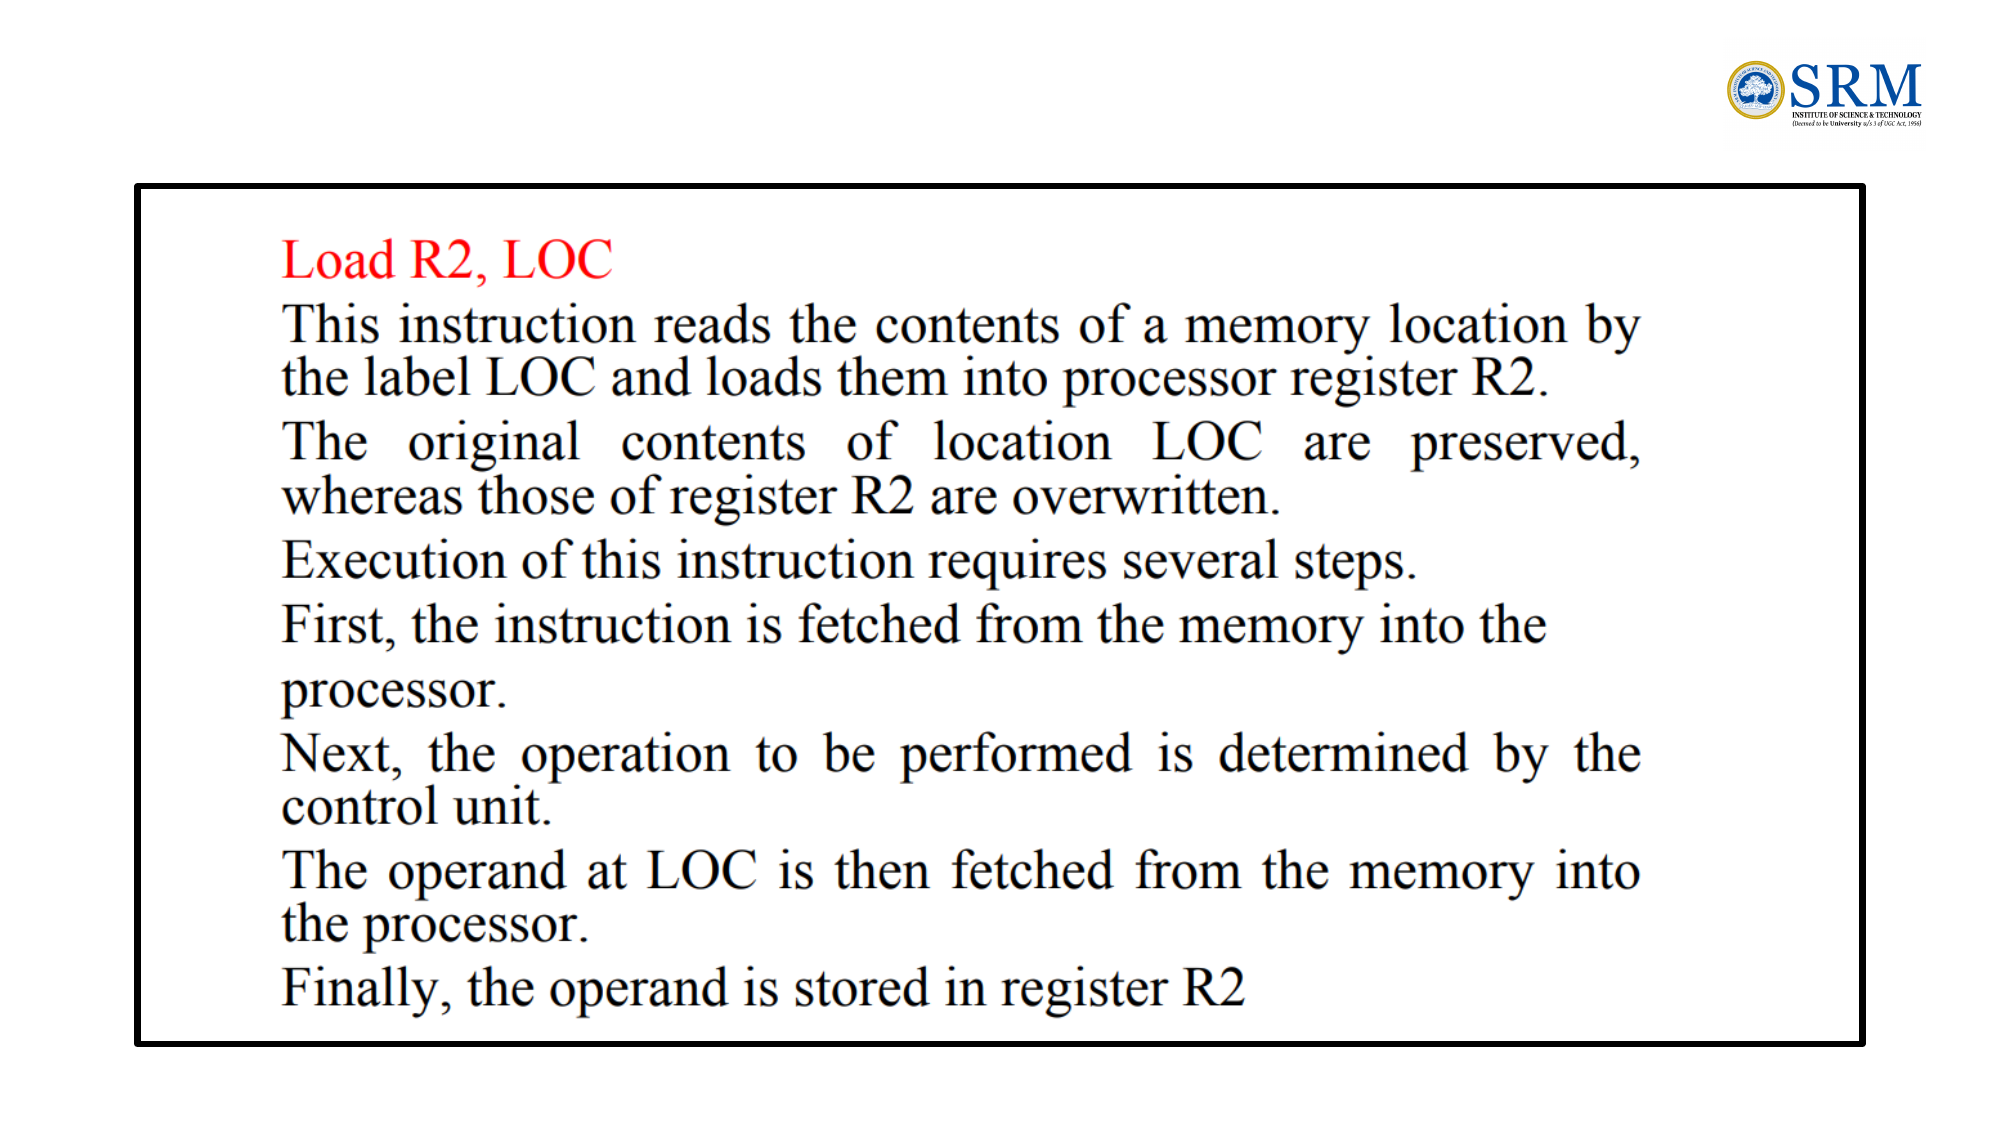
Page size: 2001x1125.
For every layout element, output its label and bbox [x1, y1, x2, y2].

picture [1723, 37, 1926, 151]
list [137, 186, 1863, 1045]
picture [267, 207, 1692, 1039]
